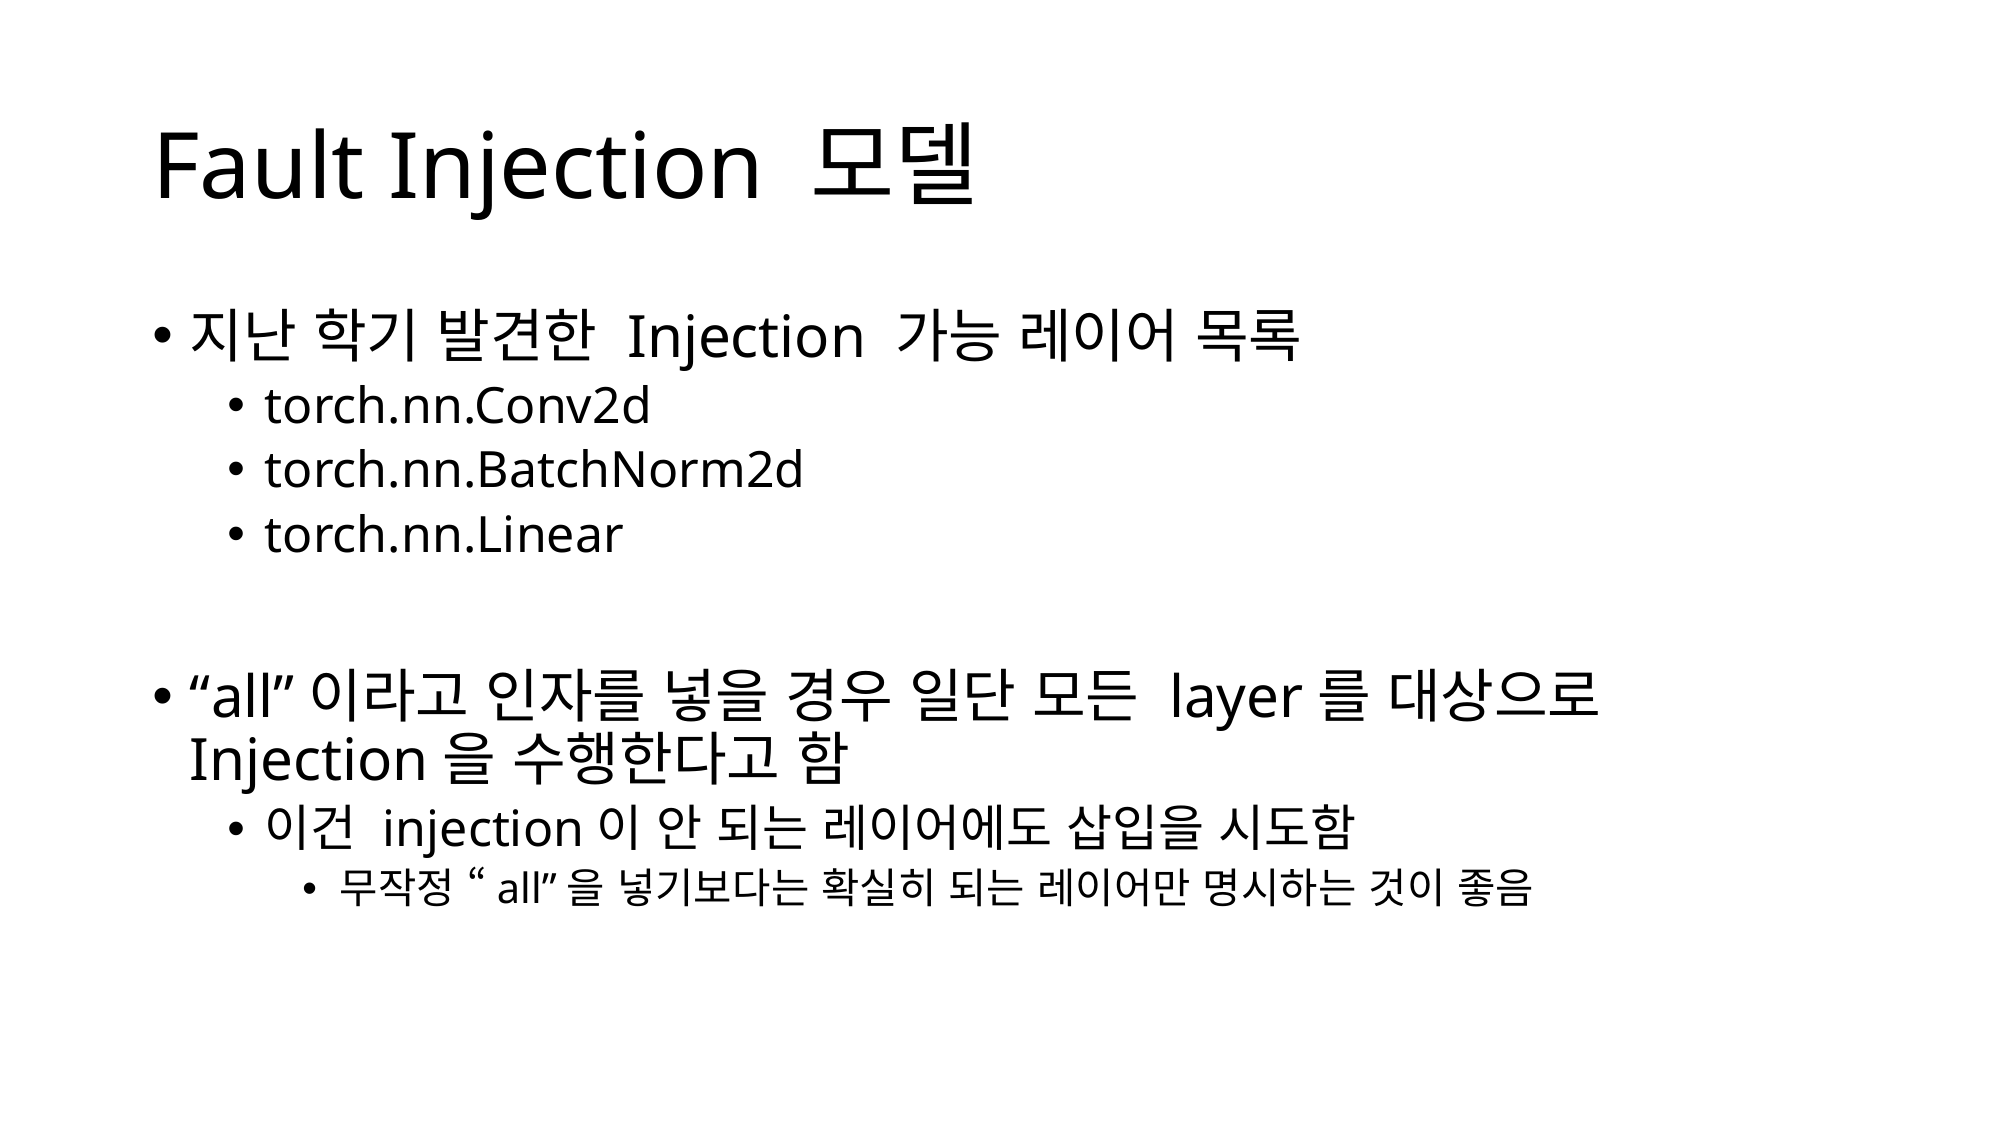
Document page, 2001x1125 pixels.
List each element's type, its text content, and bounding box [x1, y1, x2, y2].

title Fault Injection 모델 [137, 59, 1863, 278]
list 지난 학기 발견한 Injection 가능 레이어 목록 torch.nn.Conv2d torch.nn.BatchNorm2d torch.nn.Linear “all”이라고 인자를 넣을 경우 일단 모든 layer를 대상으로 Injection을 수행한다고 함 이건 injection이 안 되는 레이어에도 삽입을 시도함 무작정 “all”을 넣기보다는 확실히 되는 레이어만 명시하는 것이 좋음 [137, 299, 1863, 1014]
